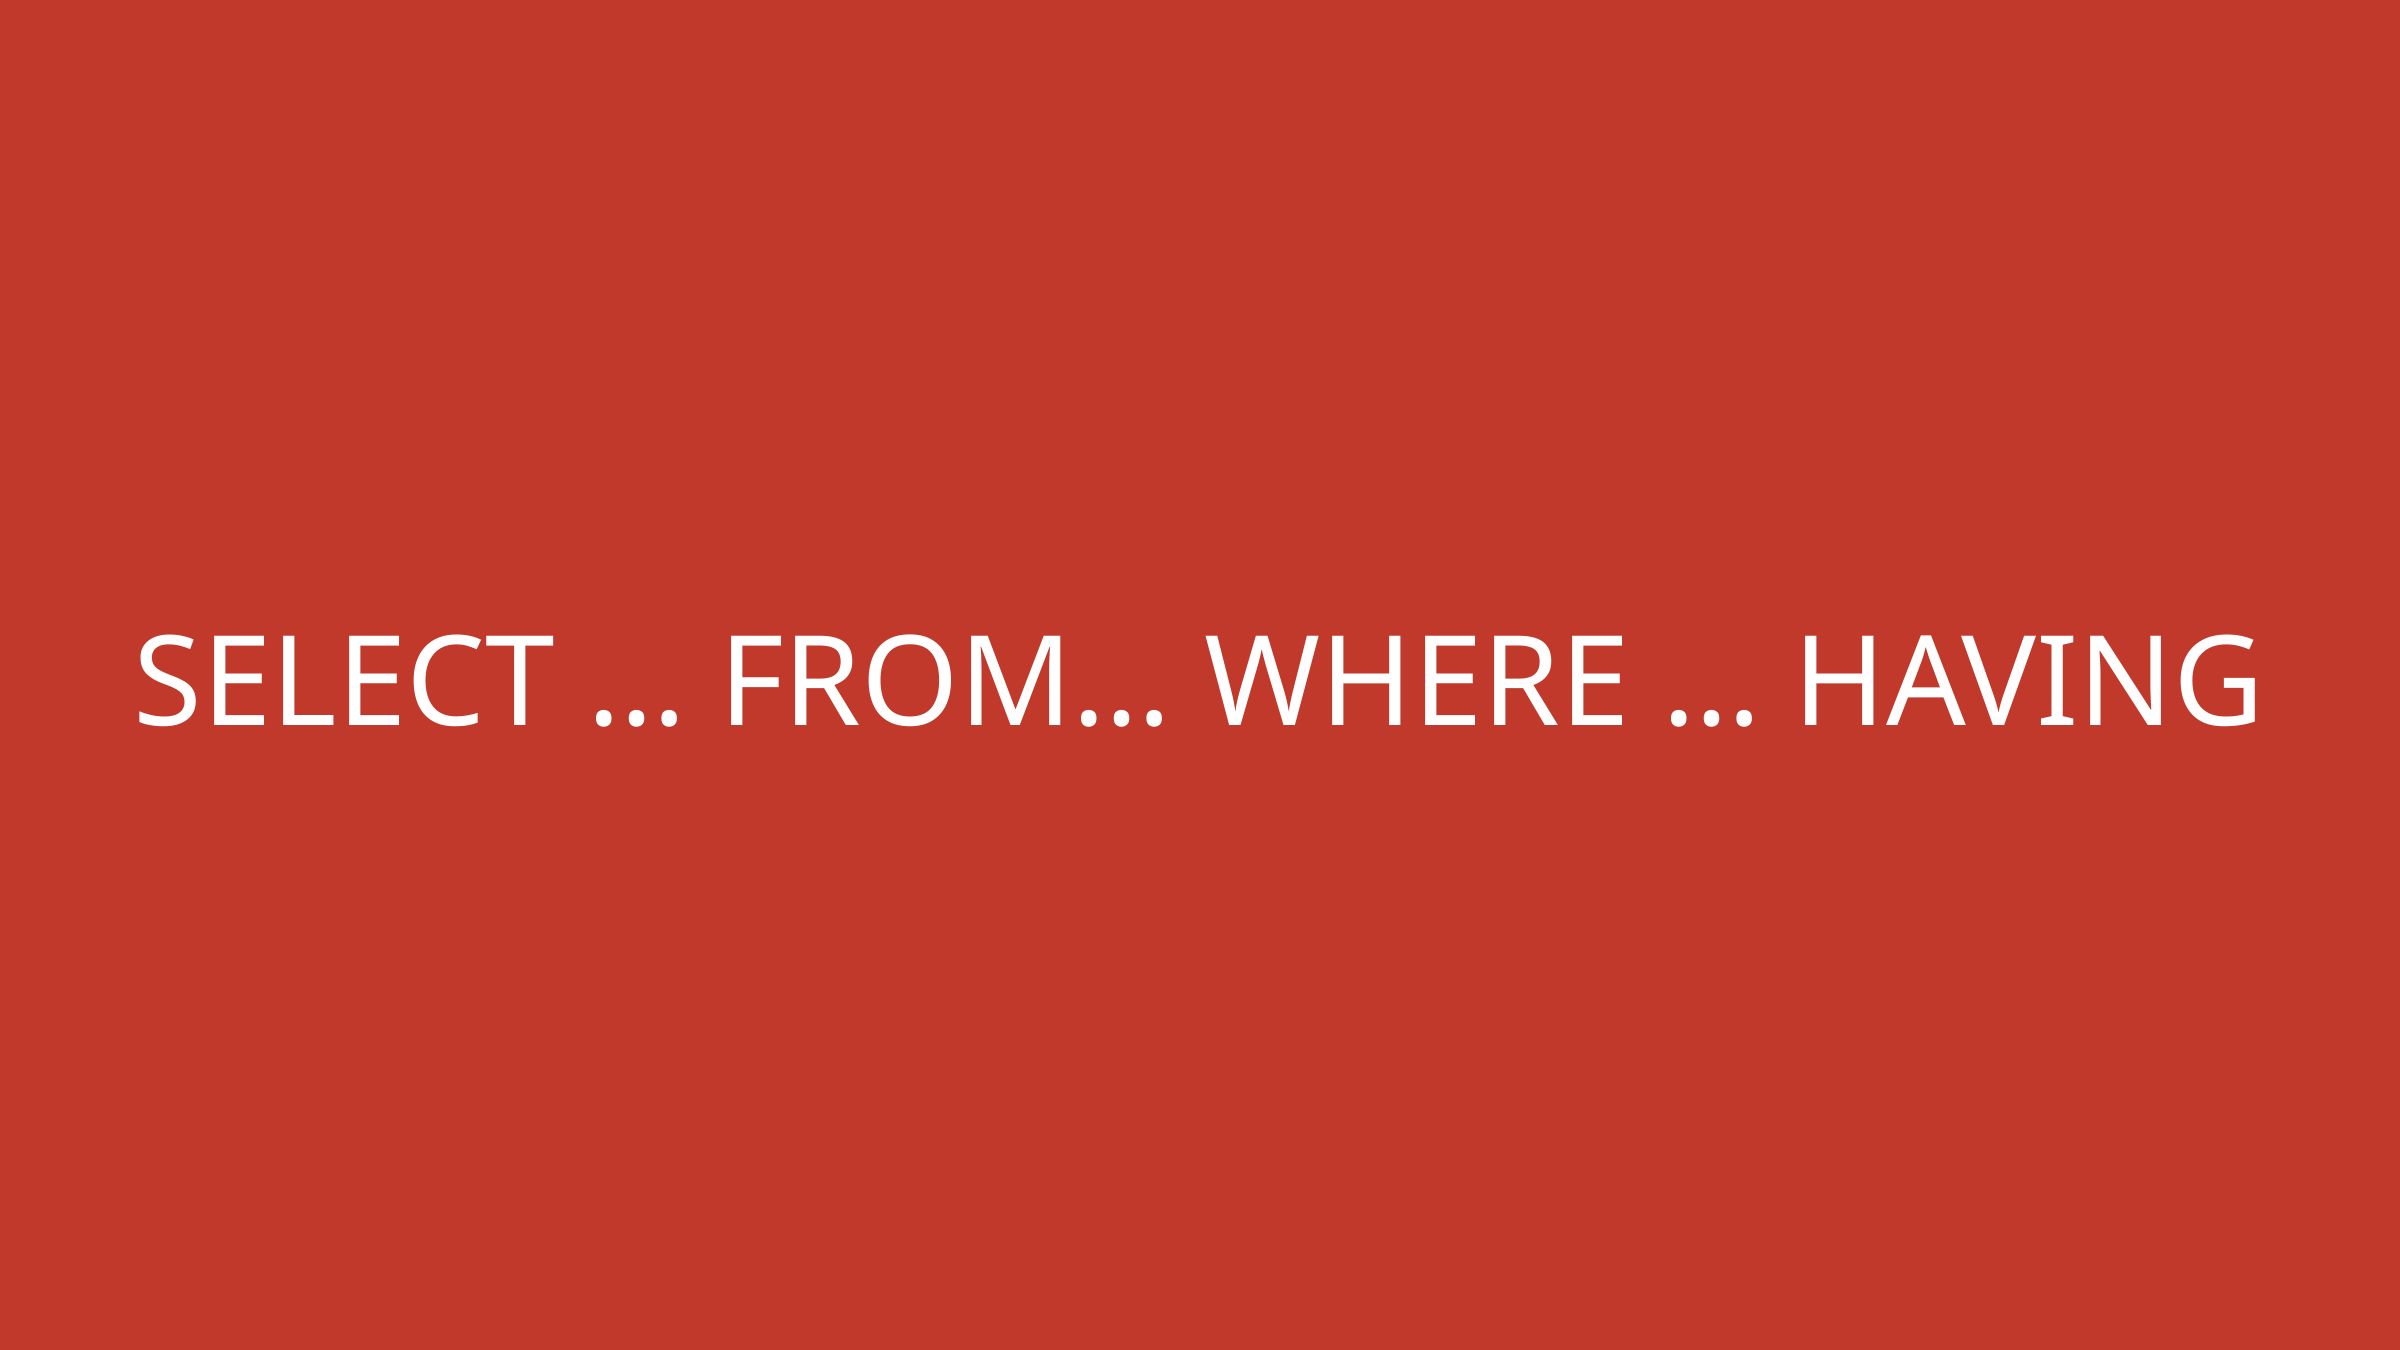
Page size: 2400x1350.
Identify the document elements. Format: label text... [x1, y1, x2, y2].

text_box SELECT … FROM… WHERE … HAVING [37, 37, 2363, 1313]
